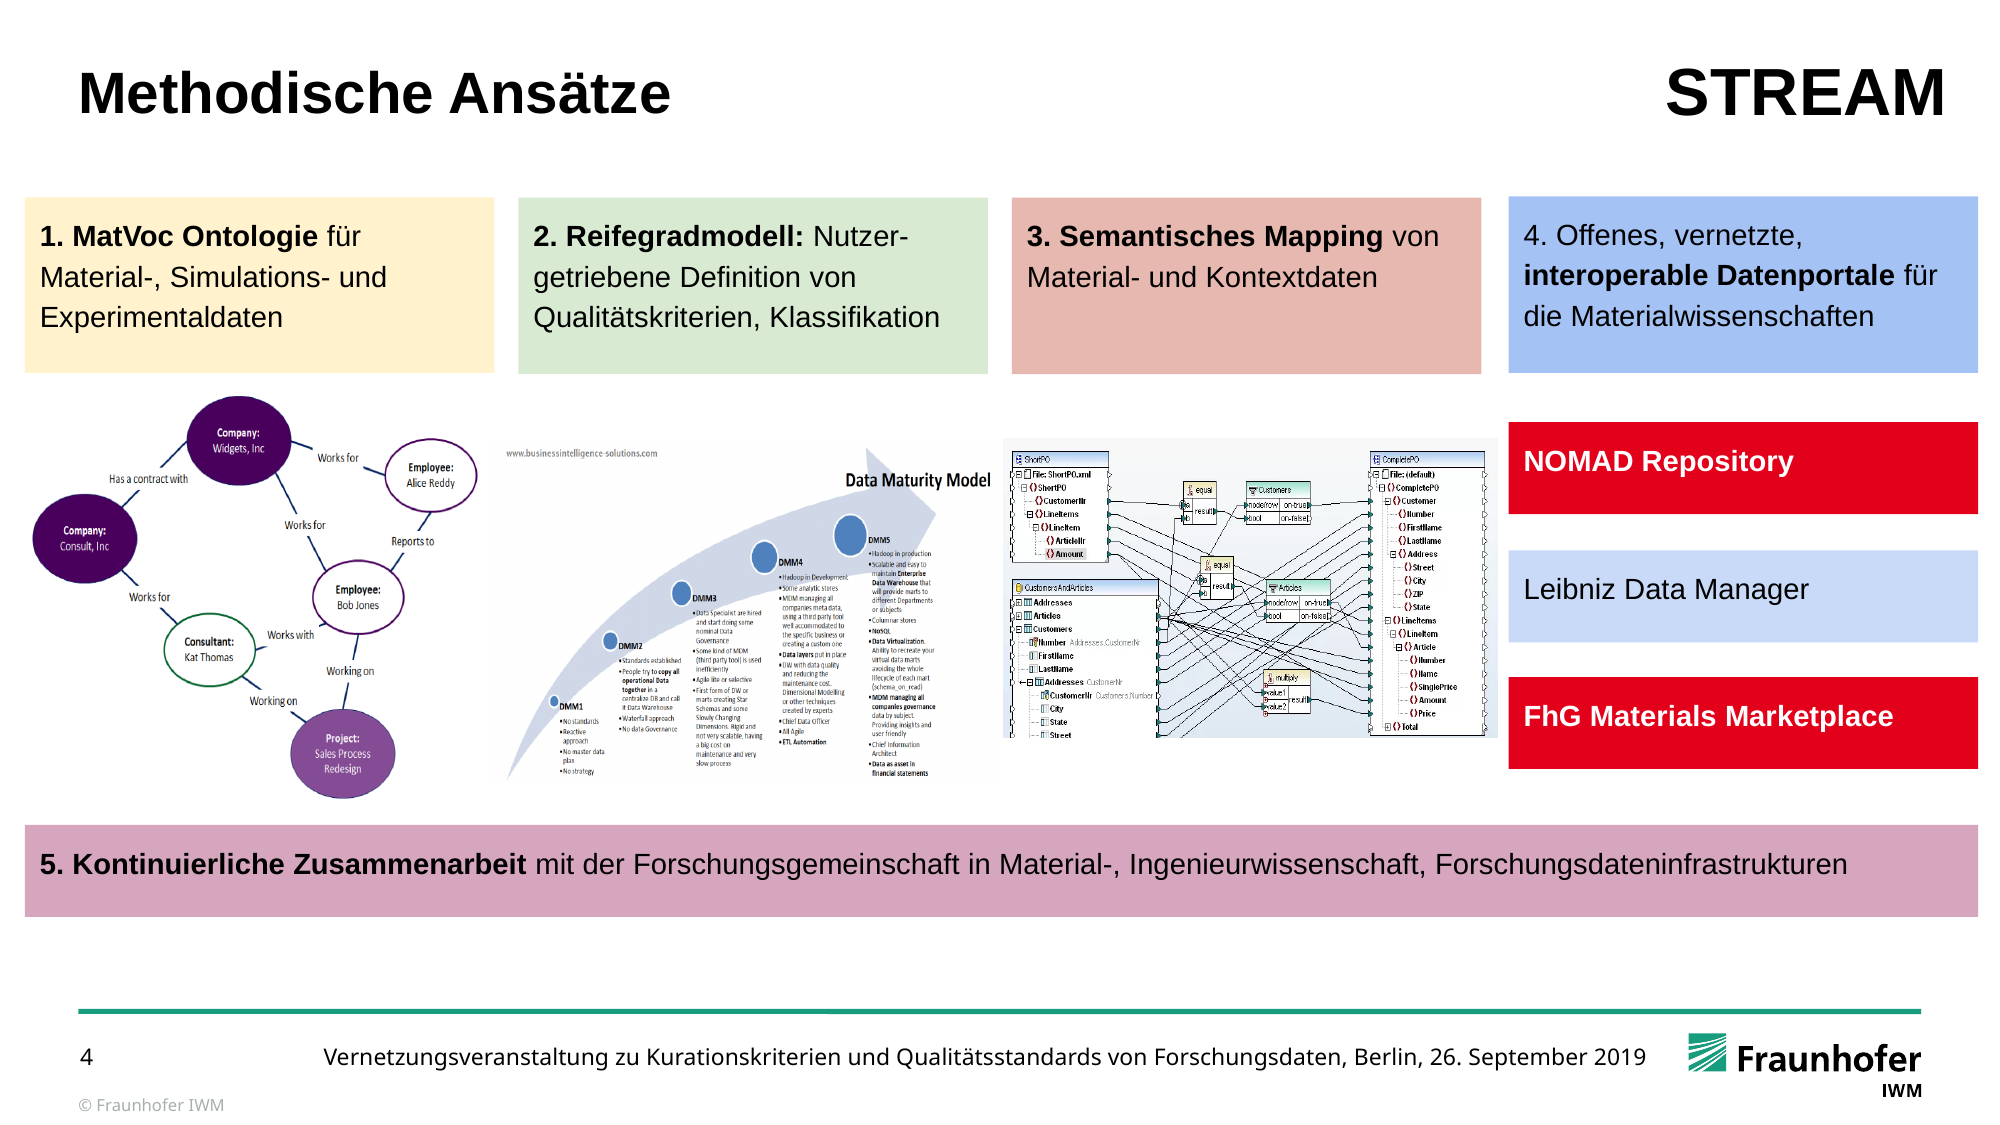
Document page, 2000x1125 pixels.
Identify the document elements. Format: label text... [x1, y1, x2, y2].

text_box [21, 196, 1979, 918]
text_box Methodische Ansätze [78, 54, 1650, 116]
text_box STREAM [1650, 41, 1963, 136]
